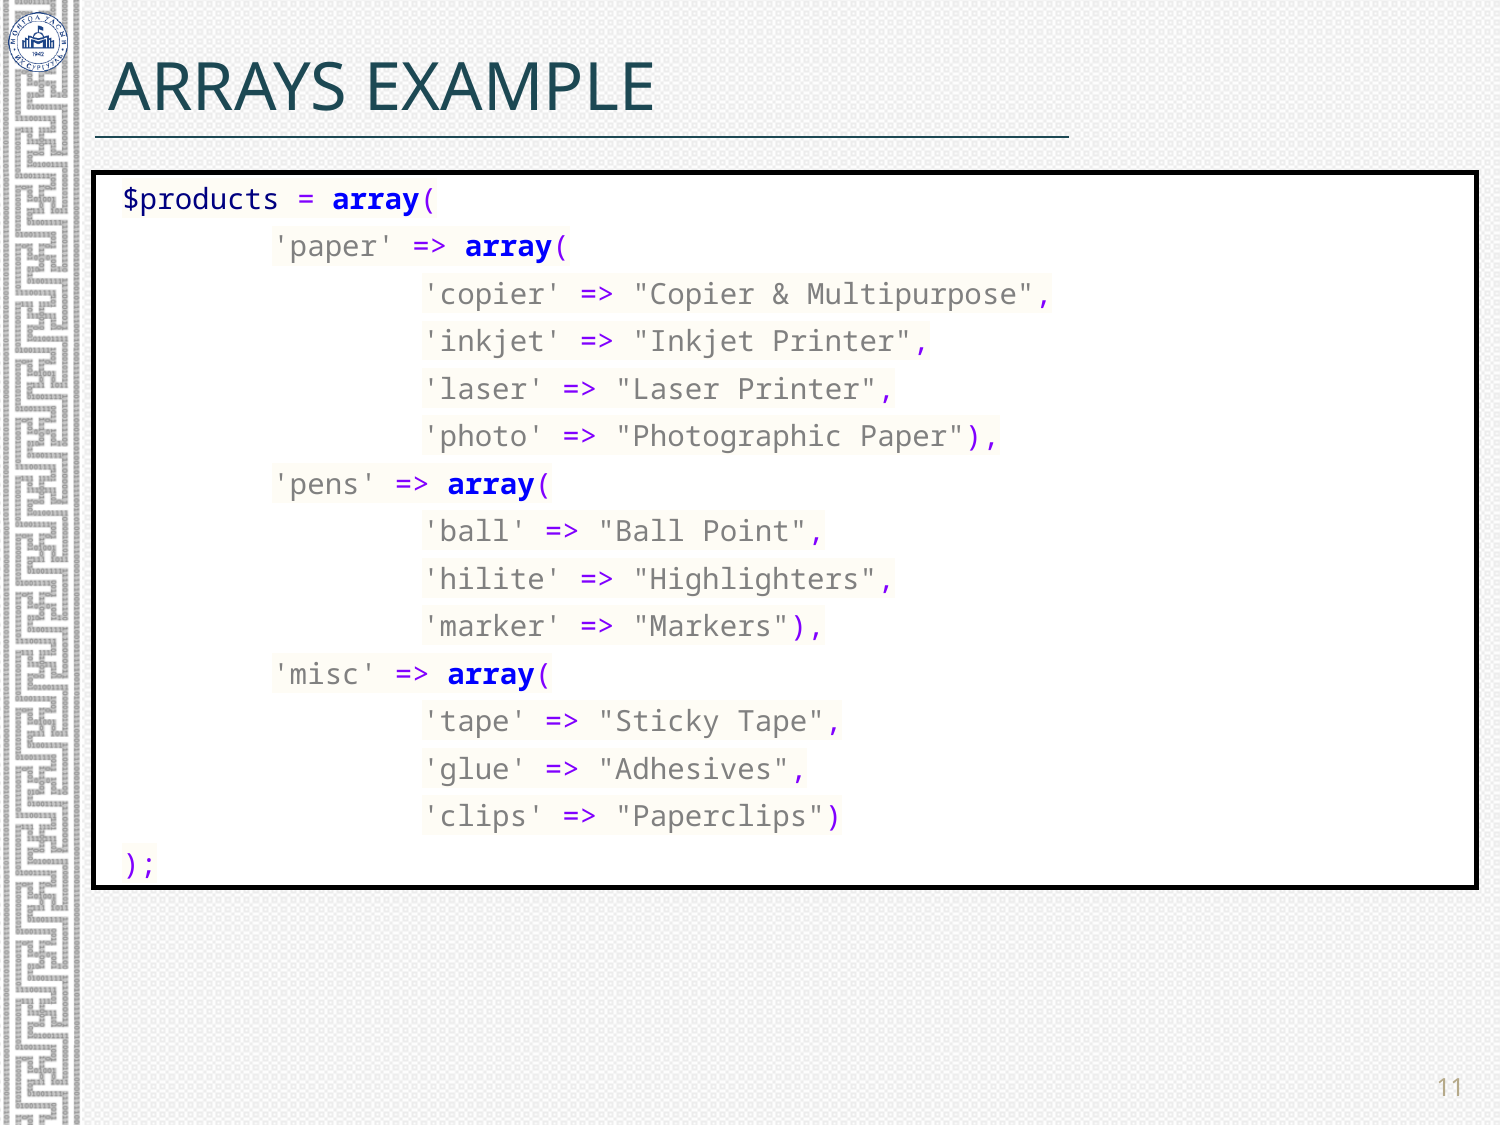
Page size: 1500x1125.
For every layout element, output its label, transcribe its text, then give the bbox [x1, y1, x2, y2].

title Arrays example [93, 41, 1477, 126]
list $products = array( 'paper' => array( 'copier' => "Copier & Multipurpose", 'inkjet' => "Inkjet Printer", 'laser' => "Laser Printer", 'photo' => "Photographic Paper"), 'pens' => array( 'ball' => "Ball Point", 'hilite' => "Highlighters", 'marker' => "Markers"), 'misc' => array( 'tape' => "Sticky Tape", 'glue' => "Adhesives", 'clips' => "Paperclips") ); [93, 172, 1477, 888]
slide_number 11 [1413, 1066, 1488, 1113]
picture [1, 0, 82, 1125]
